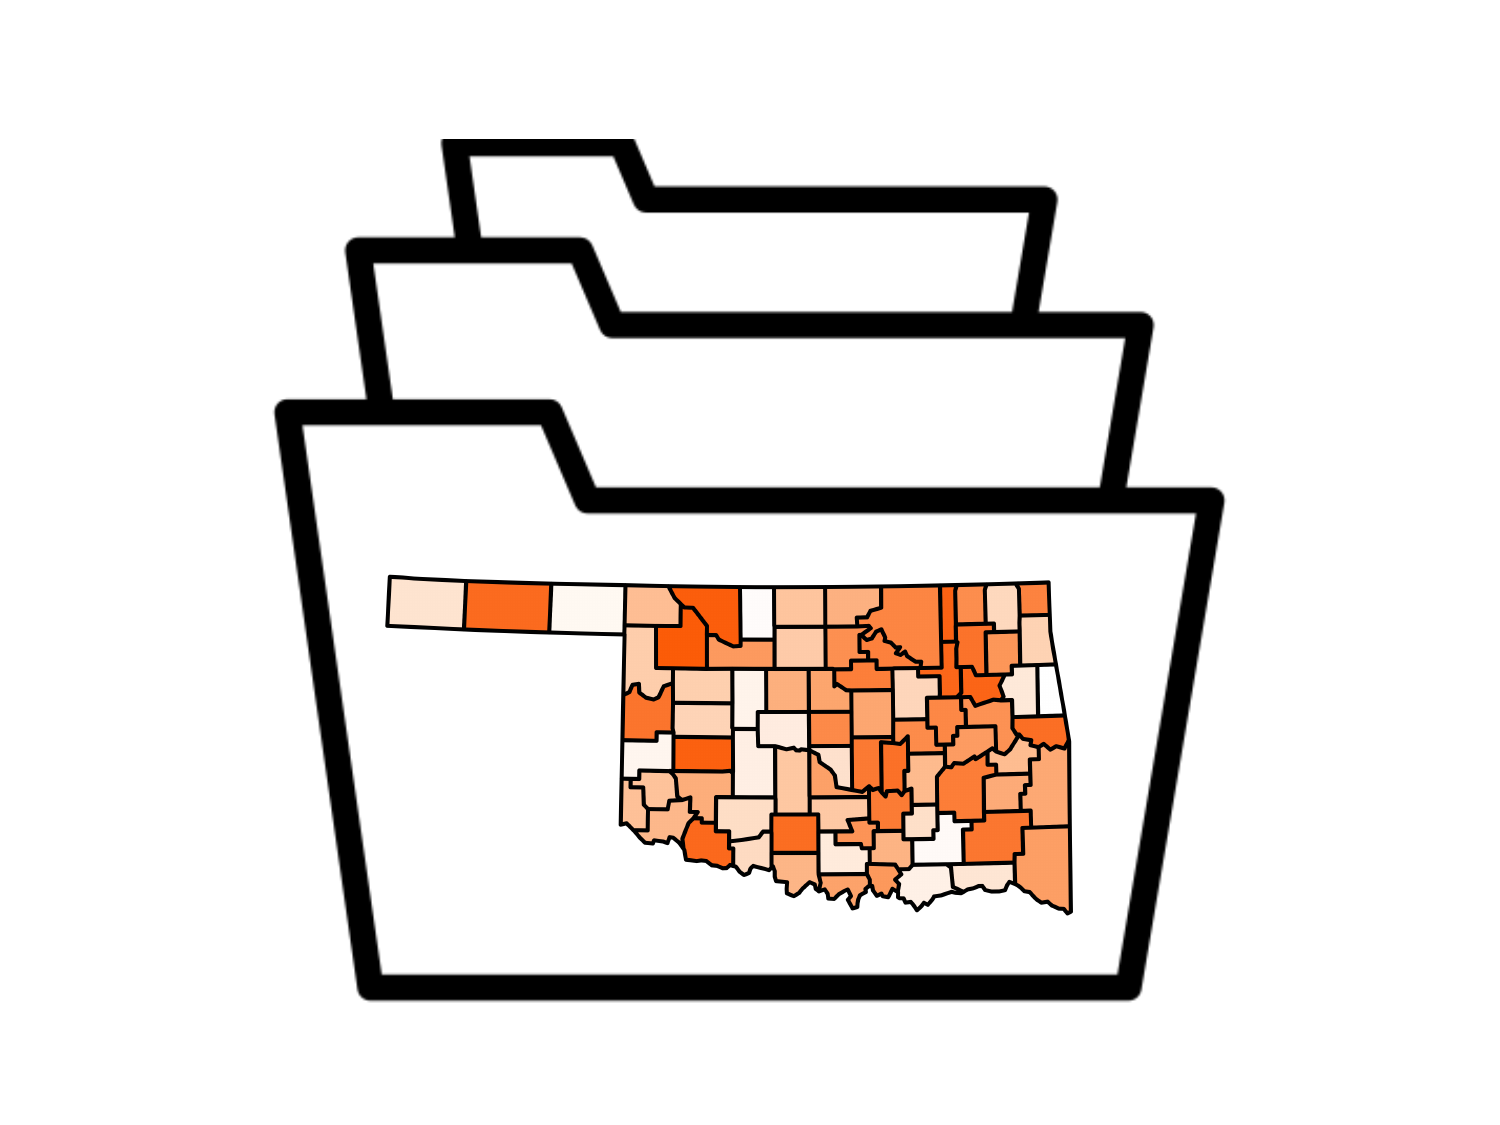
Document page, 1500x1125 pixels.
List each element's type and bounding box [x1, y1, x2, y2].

text_box [15, 139, 1485, 1052]
